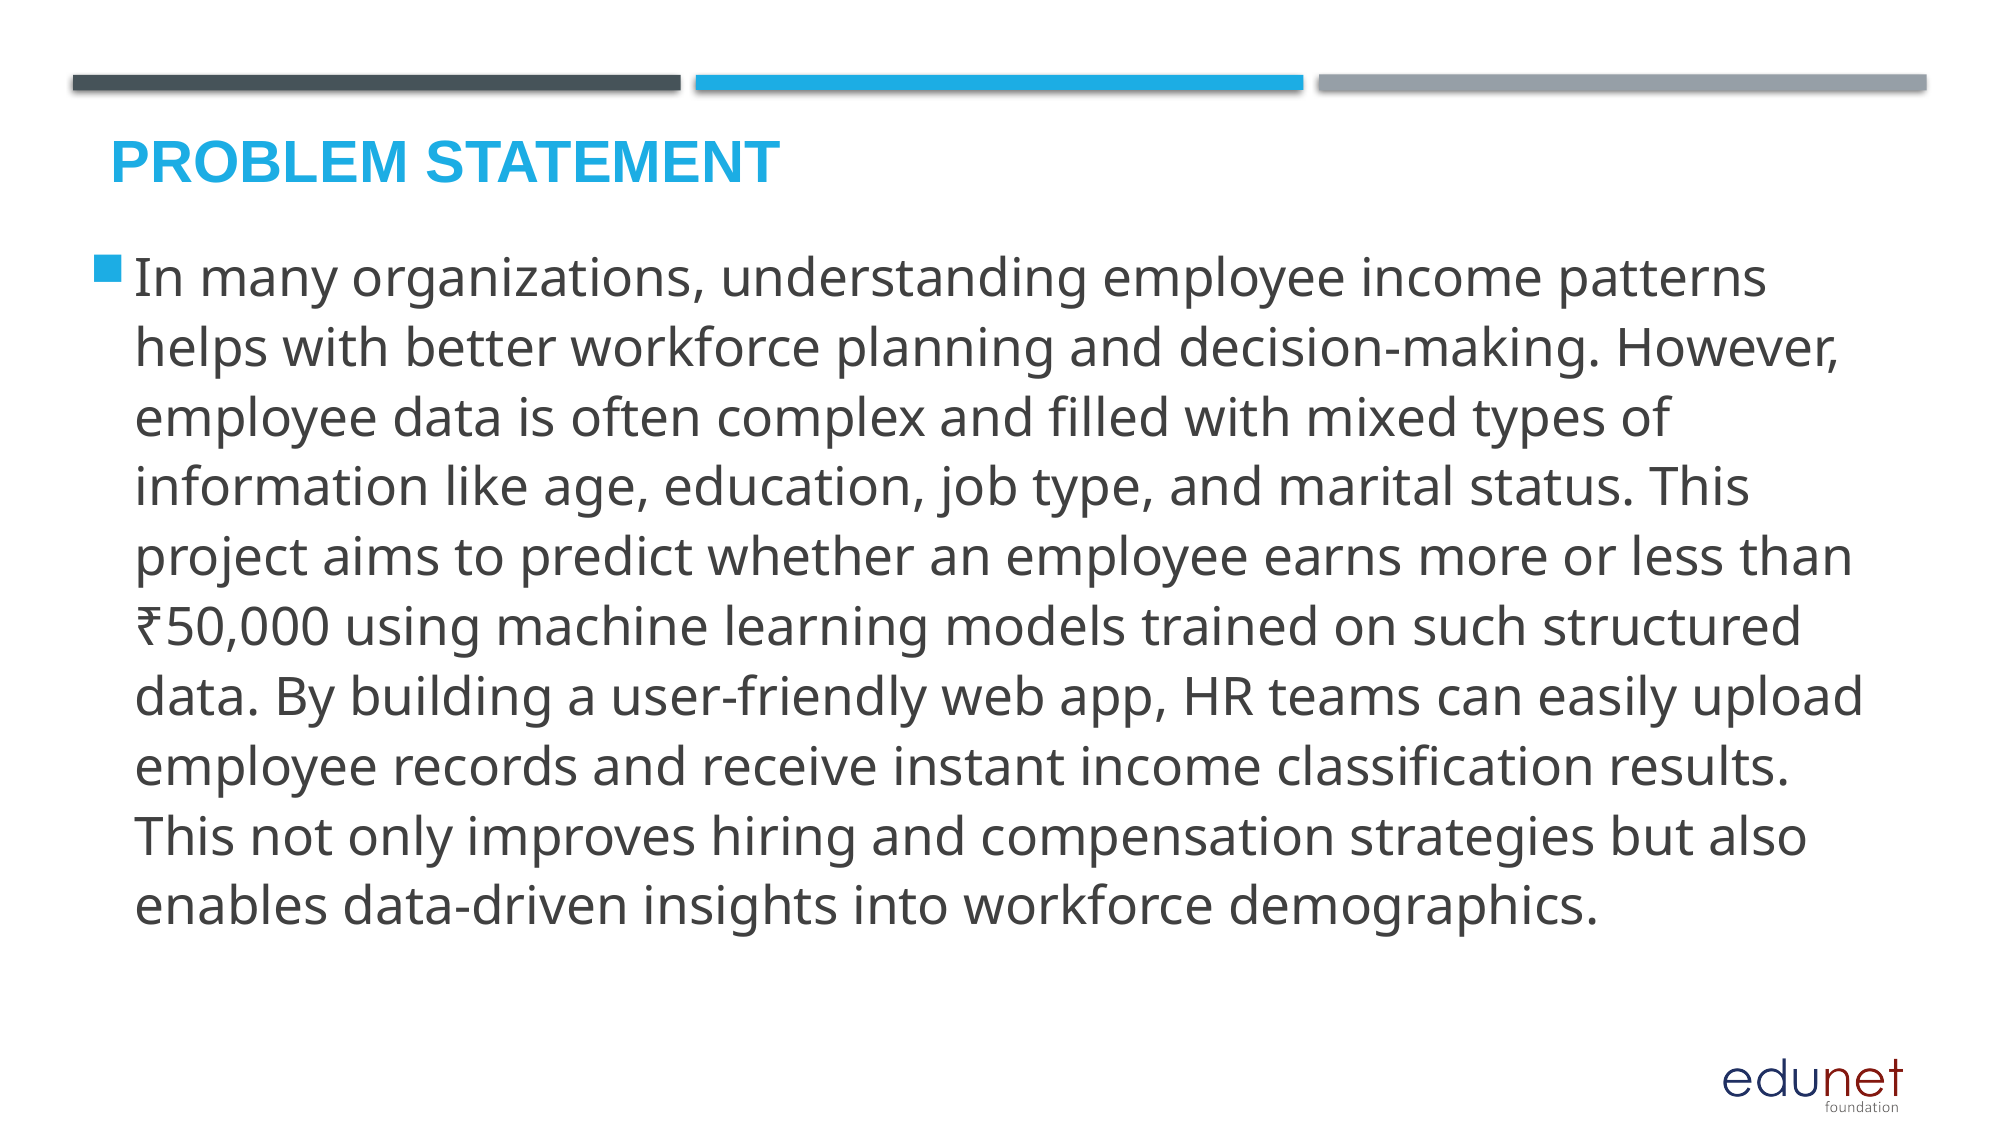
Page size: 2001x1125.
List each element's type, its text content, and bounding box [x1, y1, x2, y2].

title Problem Statement [95, 115, 1905, 203]
picture [1719, 1056, 1905, 1116]
list In many organizations, understanding employee income patterns helps with better workforce planning and decision-making. However, employee data is often complex and filled with mixed types of information like age, education, job type, and marital status. This project aims to predict whether an employee earns more or less than ₹50,000 using machine learning models trained on such structured data. By building a user-friendly web app, HR teams can easily upload employee records and receive instant income classification results. This not only improves hiring and compensation strategies but also enables data-driven insights into workforce demographics. [74, 203, 1884, 970]
